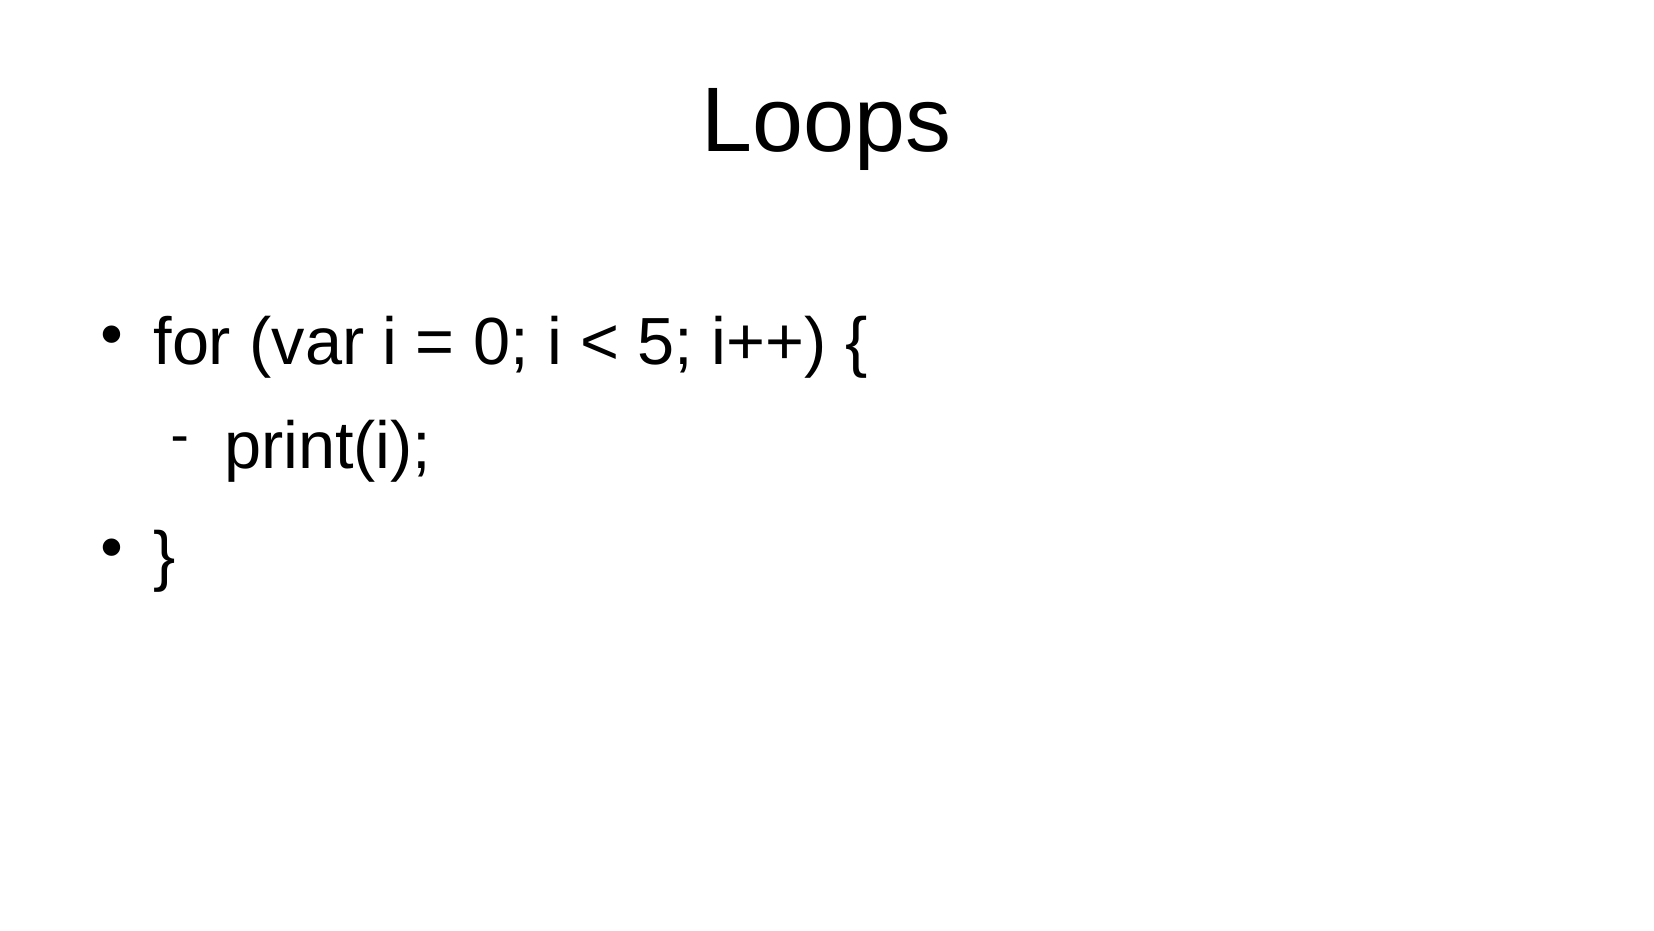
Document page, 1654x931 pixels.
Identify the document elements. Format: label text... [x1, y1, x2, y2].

text_box Loops [82, 37, 1571, 193]
text_box for (var i = 0; i < 5; i++) { print(i); } [82, 223, 1571, 763]
